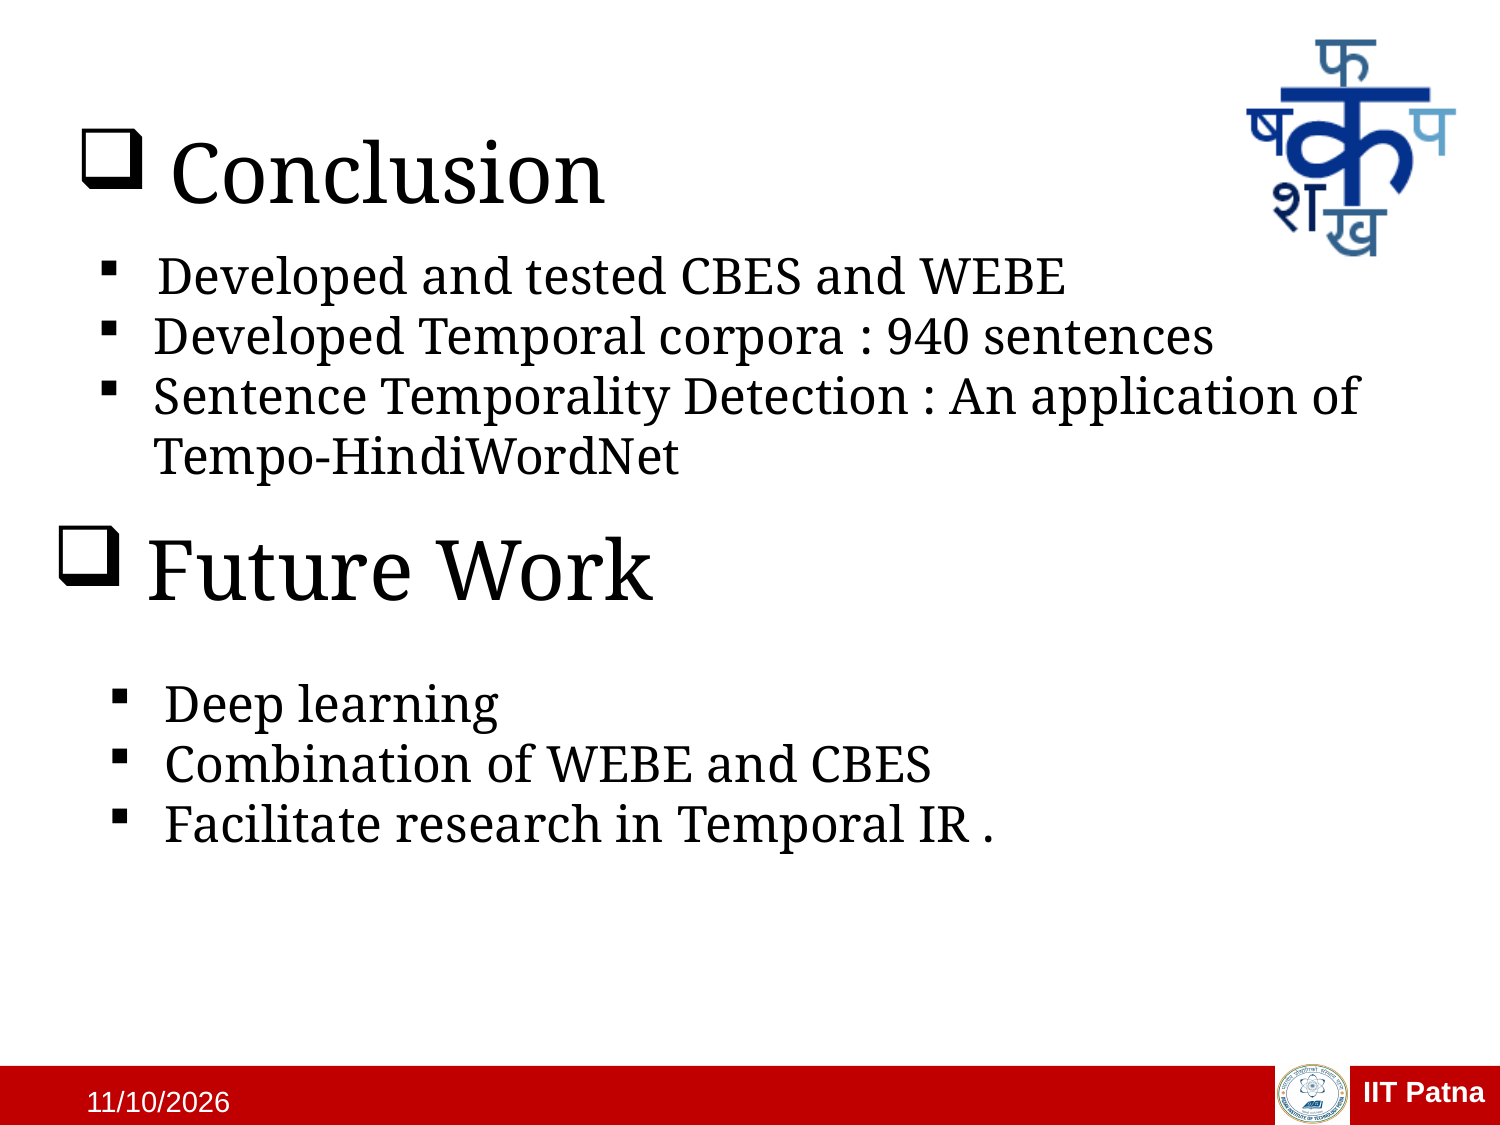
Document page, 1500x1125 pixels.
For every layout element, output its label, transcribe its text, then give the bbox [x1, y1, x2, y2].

text_box 5/18/2016 [71, 1076, 422, 1125]
text_box Future Work [37, 509, 669, 624]
text_box Deep learning Combination of WEBE and CBES Facilitate research in Temporal IR . [93, 664, 1438, 920]
text_box Developed and tested CBES and WEBE Developed Temporal corpora : 940 sentences Sentence Temporality Detection : An application of Tempo-HindiWordNet [82, 237, 1413, 768]
text_box IIT Patna [1353, 1065, 1500, 1125]
picture [1191, 0, 1500, 277]
text_box IIT Patna [0, 1065, 1270, 1125]
text_box Conclusion [60, 112, 623, 228]
picture [1274, 1062, 1351, 1125]
